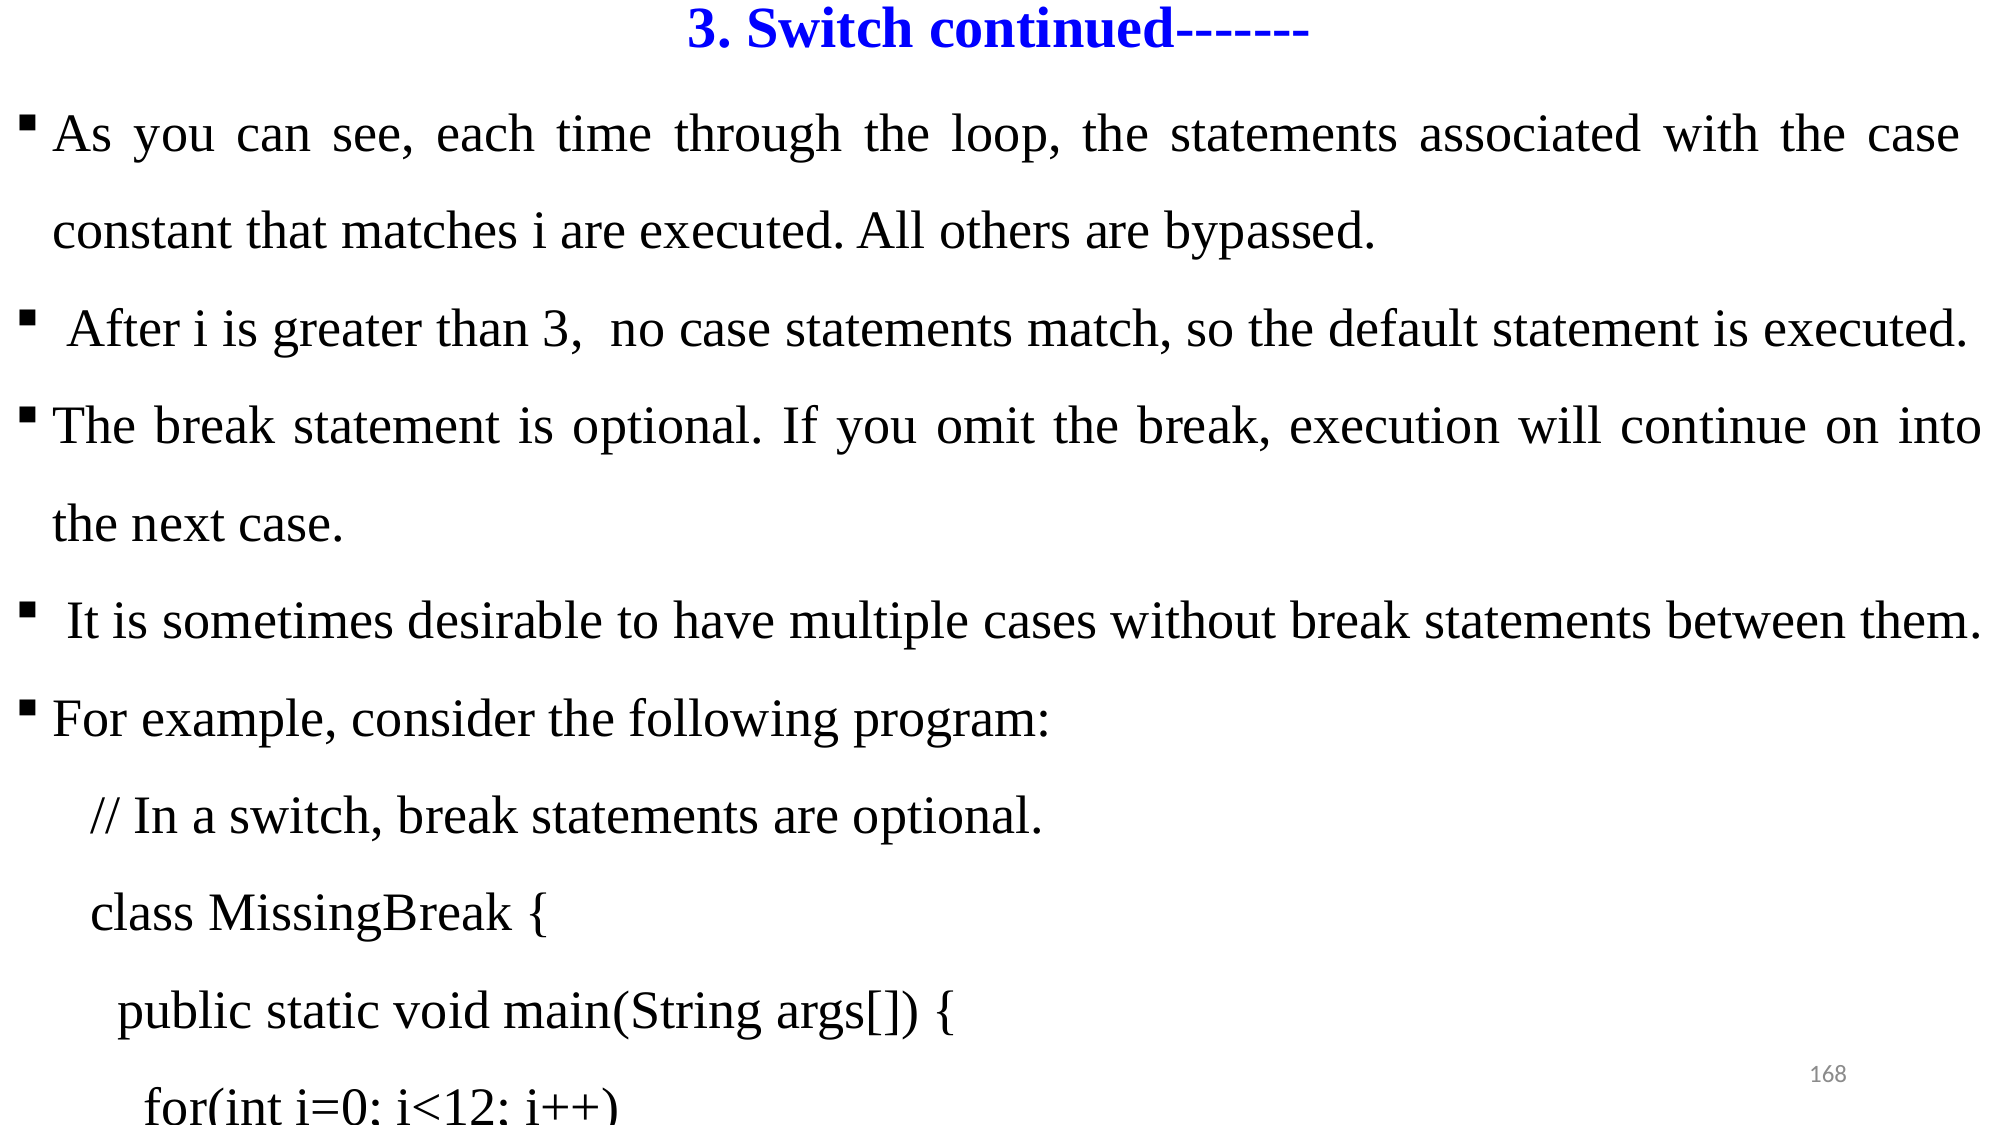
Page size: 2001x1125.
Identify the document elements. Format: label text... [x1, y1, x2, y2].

list As you can see, each time through the loop, the statements associated with the case constant that matches i are executed. All others are bypassed. After i is greater than 3, no case statements match, so the default statement is executed. The break statement is optional. If you omit the break, execution will continue on into the next case. It is sometimes desirable to have multiple cases without break statements between them. For example, consider the following program: // In a switch, break statements are optional. class MissingBreak { public static void main(String args[]) { for(int i=0; i<12; i++) [0, 57, 2000, 1125]
slide_number 168 [1412, 1042, 1863, 1103]
title 3. Switch continued------- [137, 0, 1863, 57]
